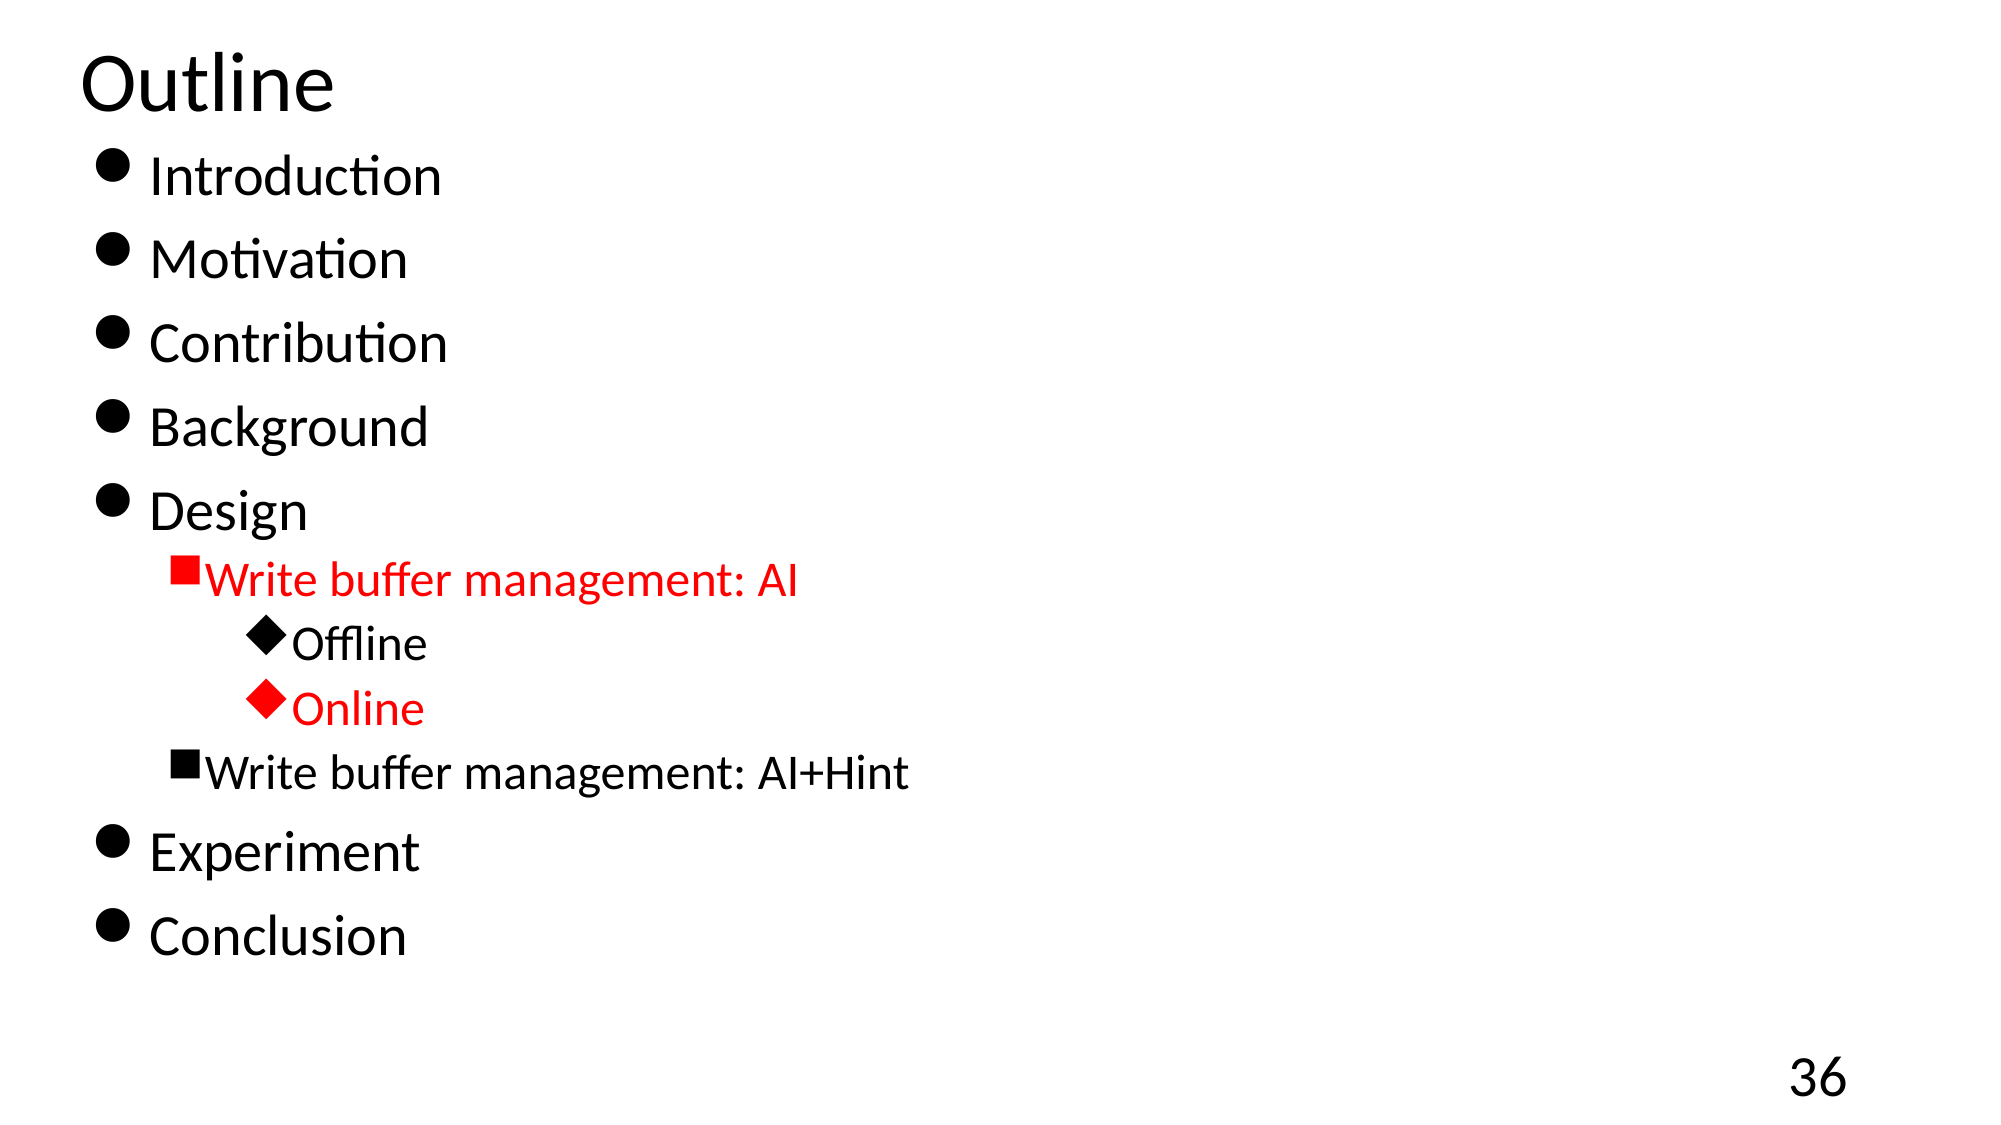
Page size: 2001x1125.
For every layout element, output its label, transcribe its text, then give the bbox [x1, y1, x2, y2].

slide_number 36 [1412, 1042, 1863, 1103]
list Introduction Motivation Contribution Background Design Write buffer management: AI Offline Online Write buffer management: AI+Hint Experiment Conclusion [76, 137, 2000, 1125]
title Outline [64, 29, 1949, 138]
